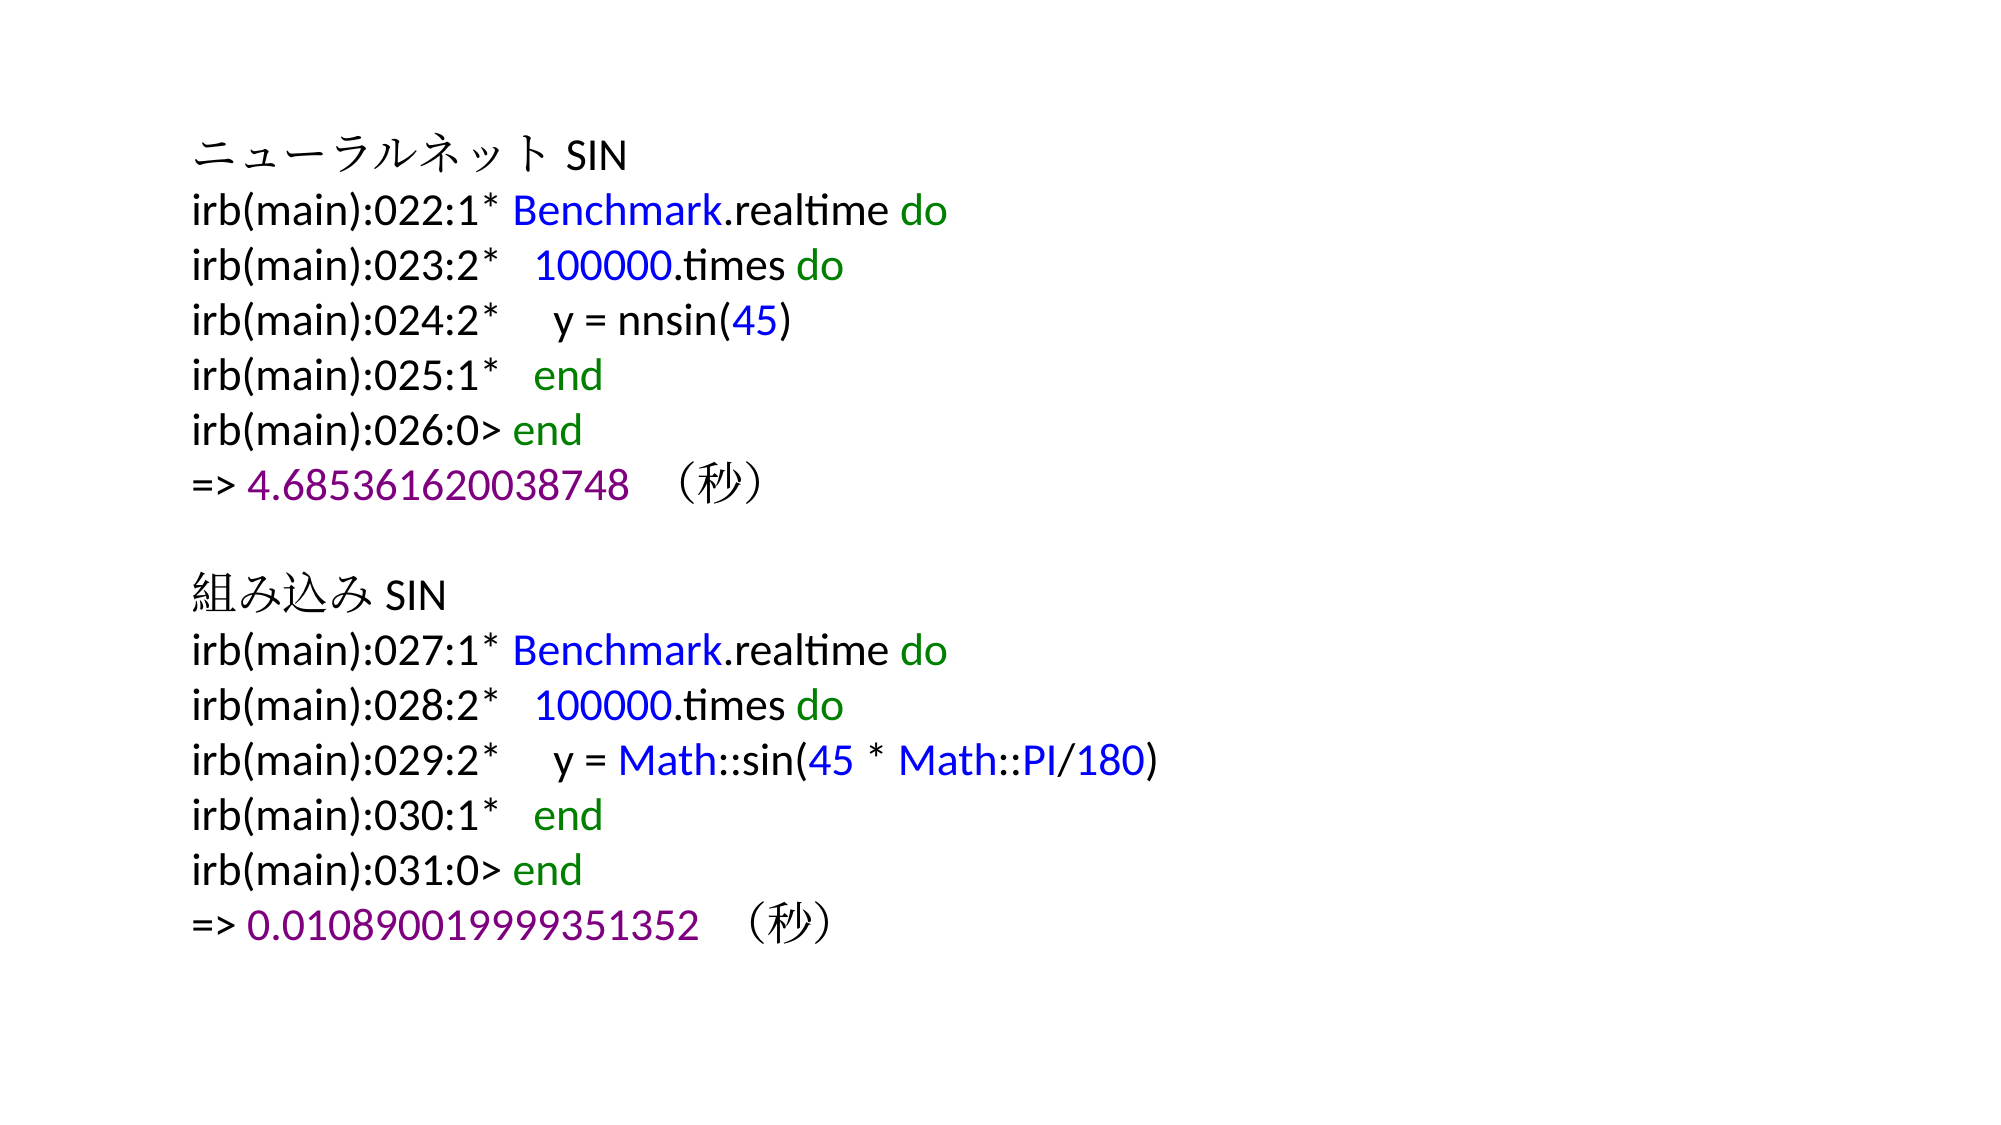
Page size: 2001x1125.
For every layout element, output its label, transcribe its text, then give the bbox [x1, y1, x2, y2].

text_box ニューラルネットSIN irb(main):022:1* Benchmark.realtime do irb(main):023:2* 100000.times do irb(main):024:2* y = nnsin(45) irb(main):025:1* end irb(main):026:0> end => 4.685361620038748 （秒） 組み込みSIN irb(main):027:1* Benchmark.realtime do irb(main):028:2* 100000.times do irb(main):029:2* y = Math::sin(45 * Math::PI/180) irb(main):030:1* end irb(main):031:0> end => 0.010890019999351352 （秒） [176, 117, 1801, 1013]
